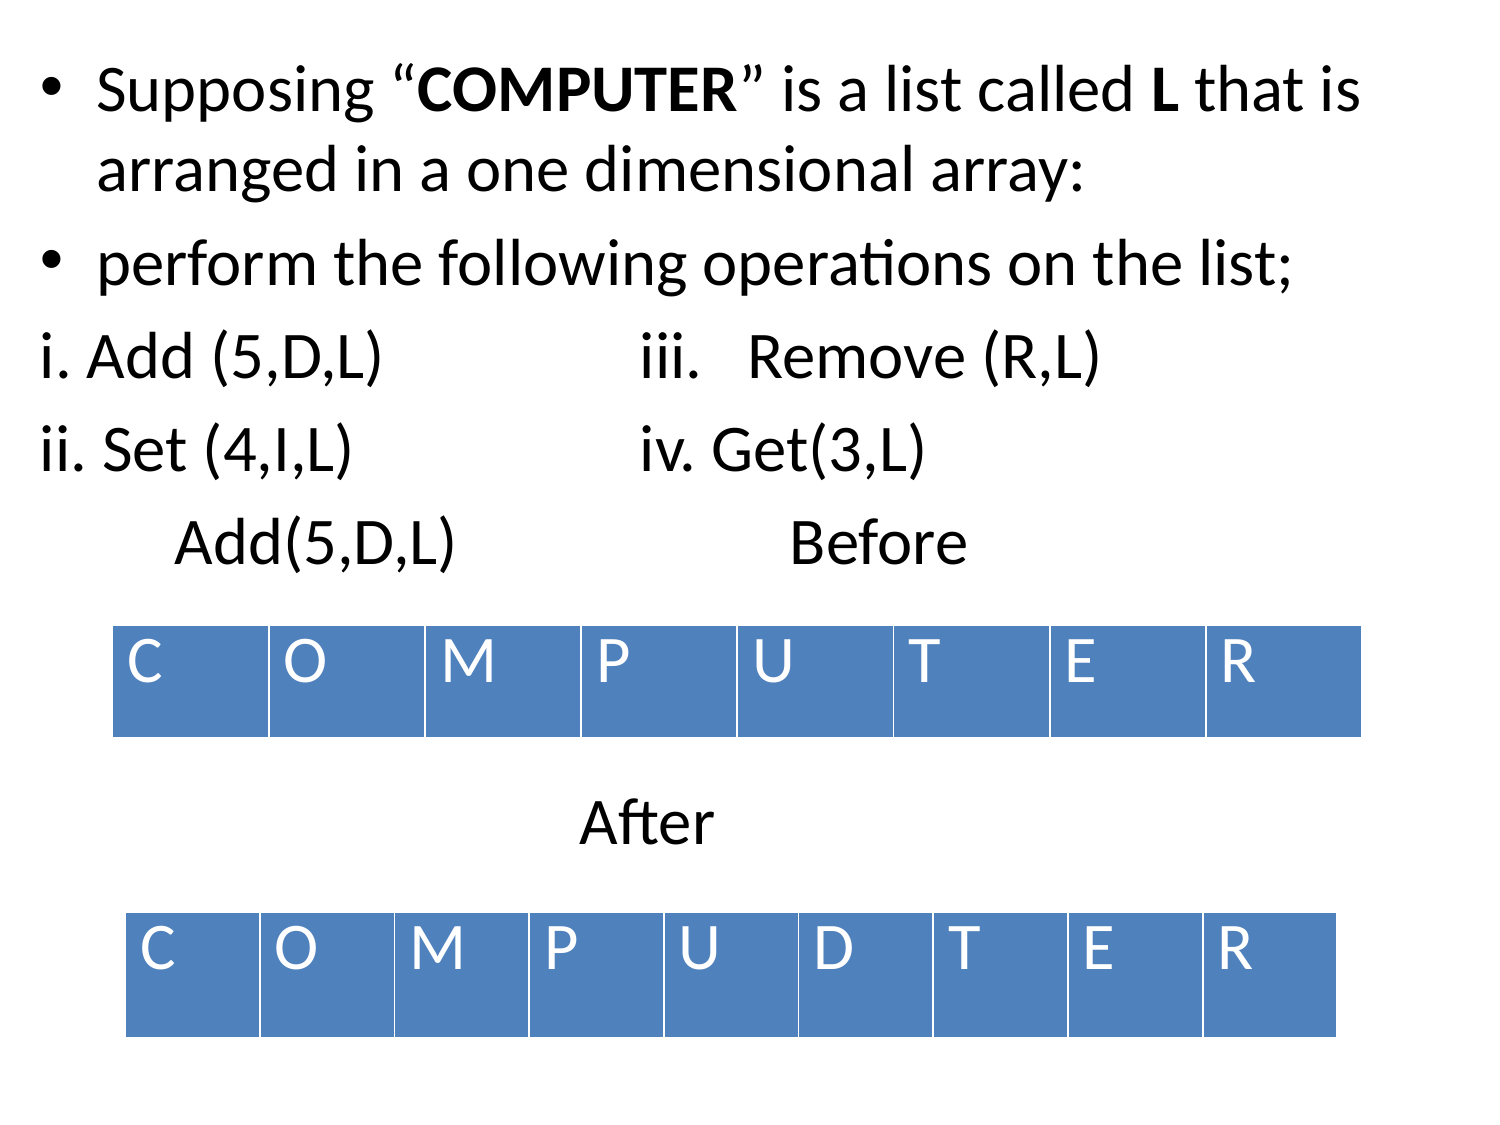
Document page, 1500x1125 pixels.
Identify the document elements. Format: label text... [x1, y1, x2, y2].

table_header U [738, 626, 893, 737]
table_header M [395, 913, 528, 1037]
table_header T [894, 626, 1049, 737]
table_header R [1207, 626, 1361, 737]
table_header O [270, 626, 424, 737]
table_header P [530, 913, 663, 1037]
table_header R [1204, 913, 1336, 1037]
list Supposing “COMPUTER” is a list called L that is arranged in a one dimensional array: perform the following operations on the list; i. Add (5,D,L) iii. Remove (R,L) ii. Set (4,I,L) iv. Get(3,L) Add(5,D,L) Before After [24, 37, 1475, 1088]
table_header E [1069, 913, 1202, 1037]
table_header E [1051, 626, 1205, 737]
table_header M [426, 626, 580, 737]
table_header O [261, 913, 394, 1037]
table_header T [934, 913, 1067, 1037]
table_header P [582, 626, 736, 737]
table_header C [126, 913, 259, 1037]
table_header D [799, 913, 932, 1037]
table_header C [113, 626, 268, 737]
table_header U [665, 913, 798, 1037]
